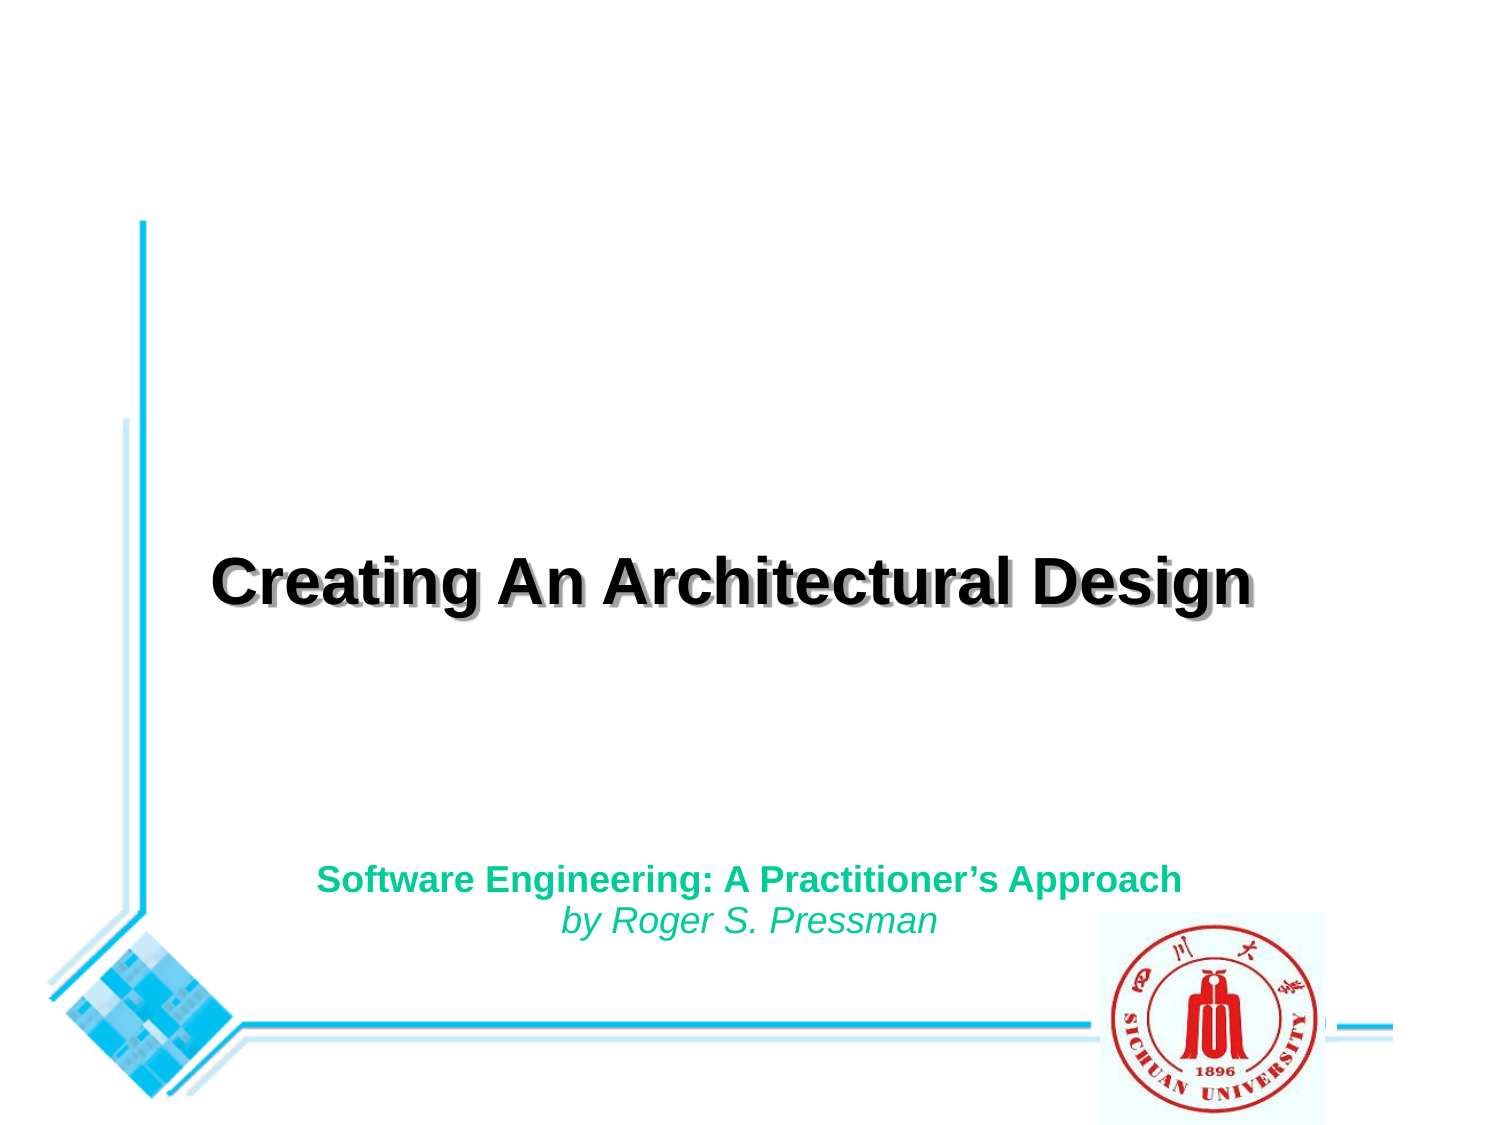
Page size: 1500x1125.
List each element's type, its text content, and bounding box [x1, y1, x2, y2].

picture [35, 209, 1393, 1125]
text_box Software Engineering: A Practitioner’s Approach by Roger S. Pressman [301, 853, 1199, 949]
title Creating An Architectural Design [183, 373, 1458, 782]
